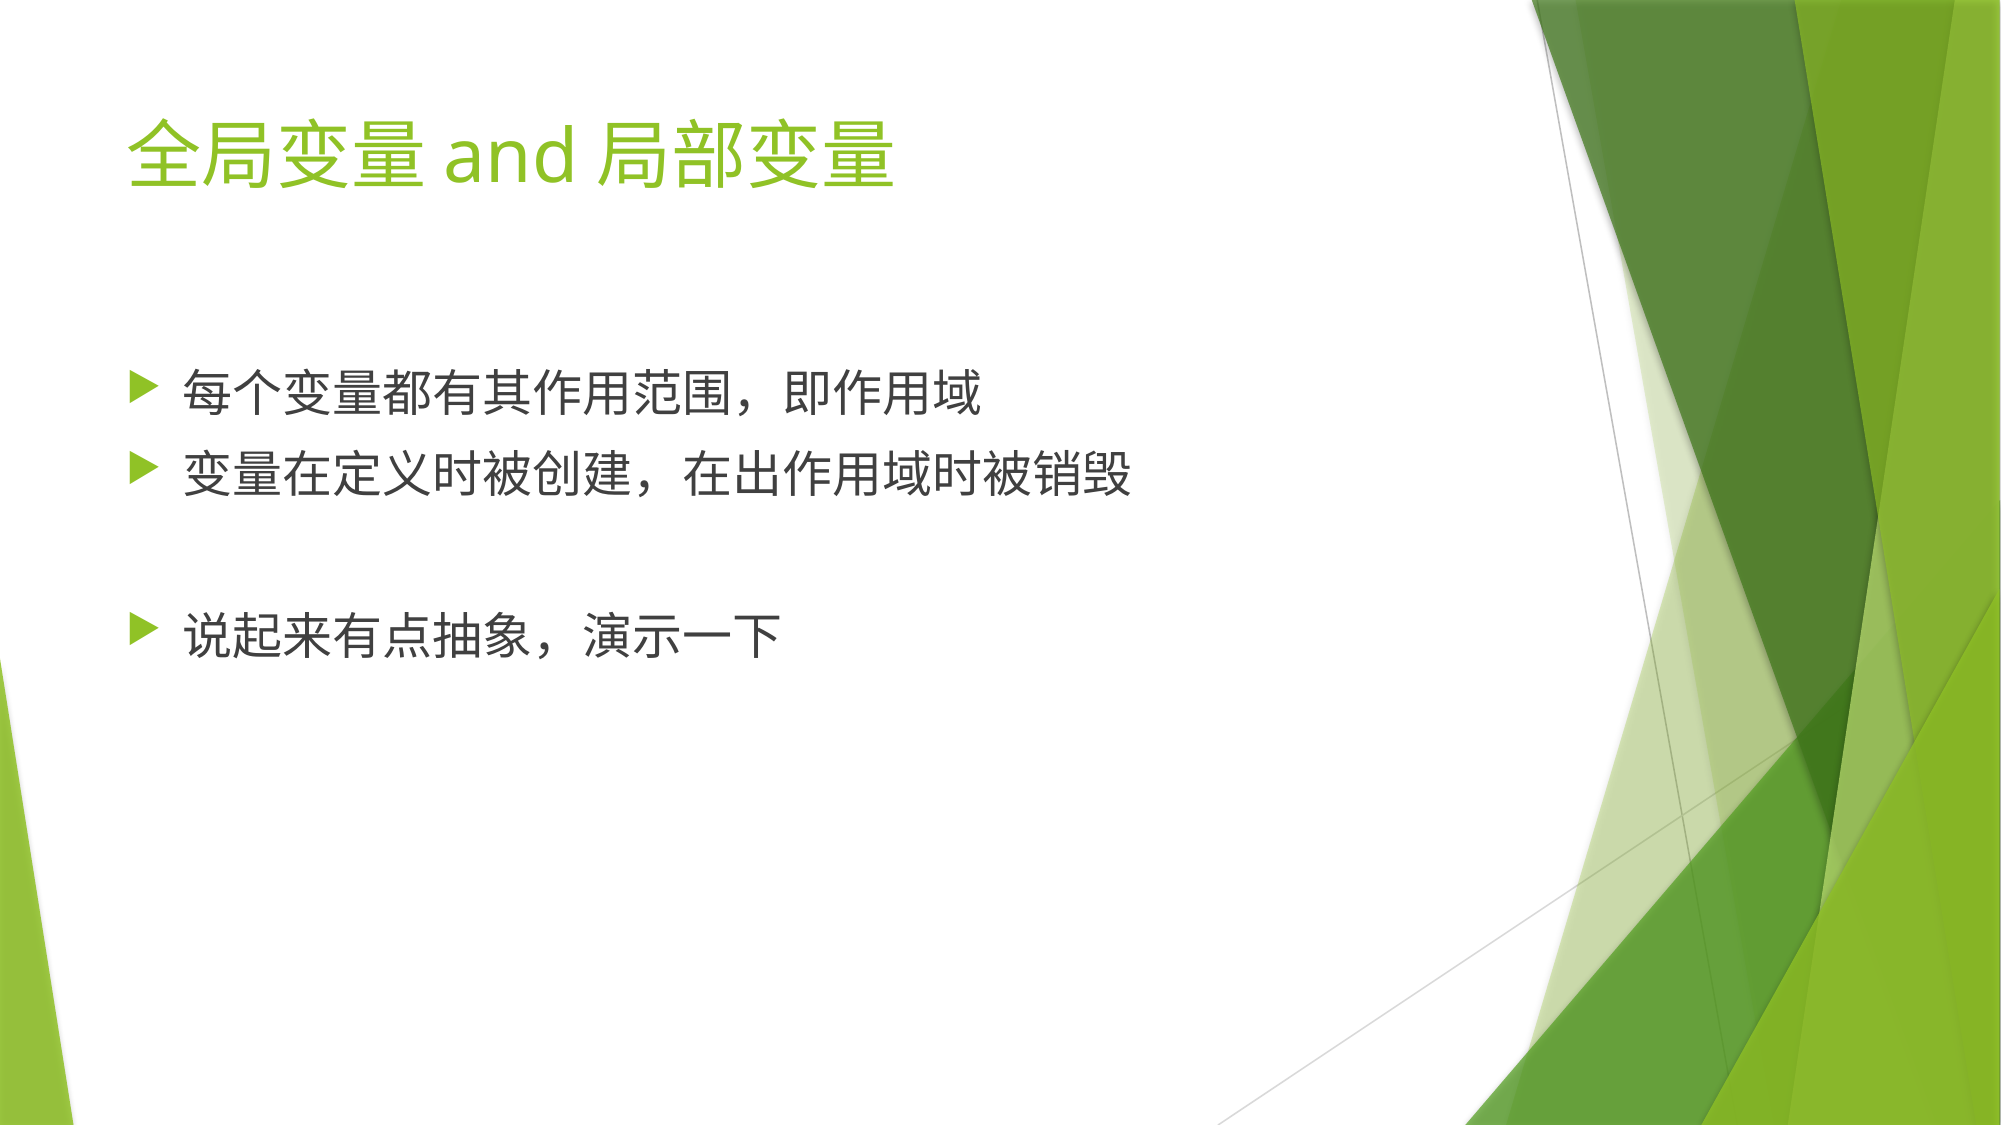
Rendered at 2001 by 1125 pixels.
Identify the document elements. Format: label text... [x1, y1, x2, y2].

title 全局变量and局部变量 [111, 99, 1522, 317]
list 每个变量都有其作用范围，即作用域 变量在定义时被创建，在出作用域时被销毁 说起来有点抽象，演示一下 [111, 354, 1522, 992]
